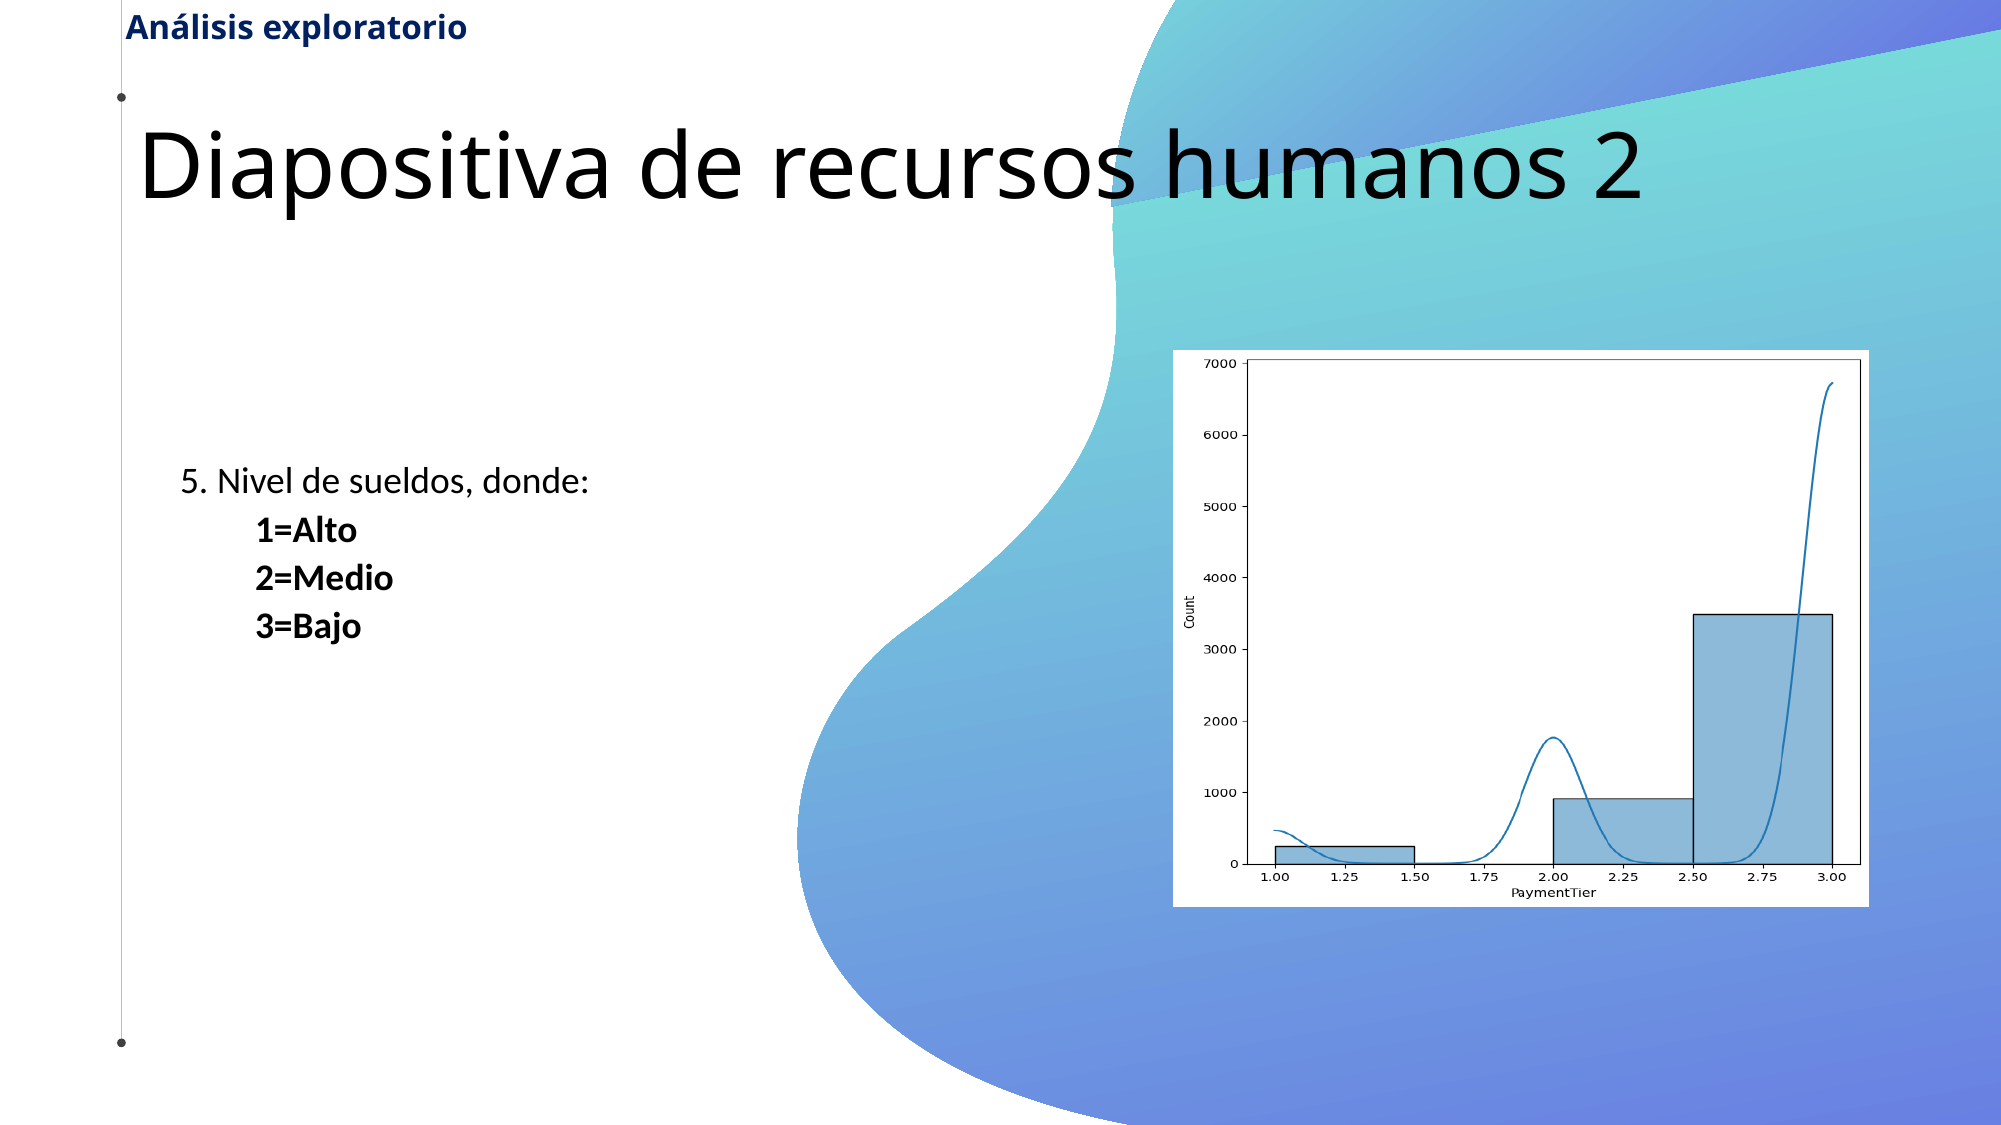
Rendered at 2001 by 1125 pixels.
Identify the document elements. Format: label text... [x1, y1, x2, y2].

text_box Análisis exploratorio [125, 6, 693, 47]
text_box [161, 453, 760, 848]
title Diapositiva de recursos humanos 2 [137, 59, 693, 278]
picture [1172, 350, 1869, 907]
text_box [116, 1037, 127, 1049]
text_box [122, 92, 127, 103]
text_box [693, 0, 2000, 1125]
text_box [116, 92, 121, 103]
